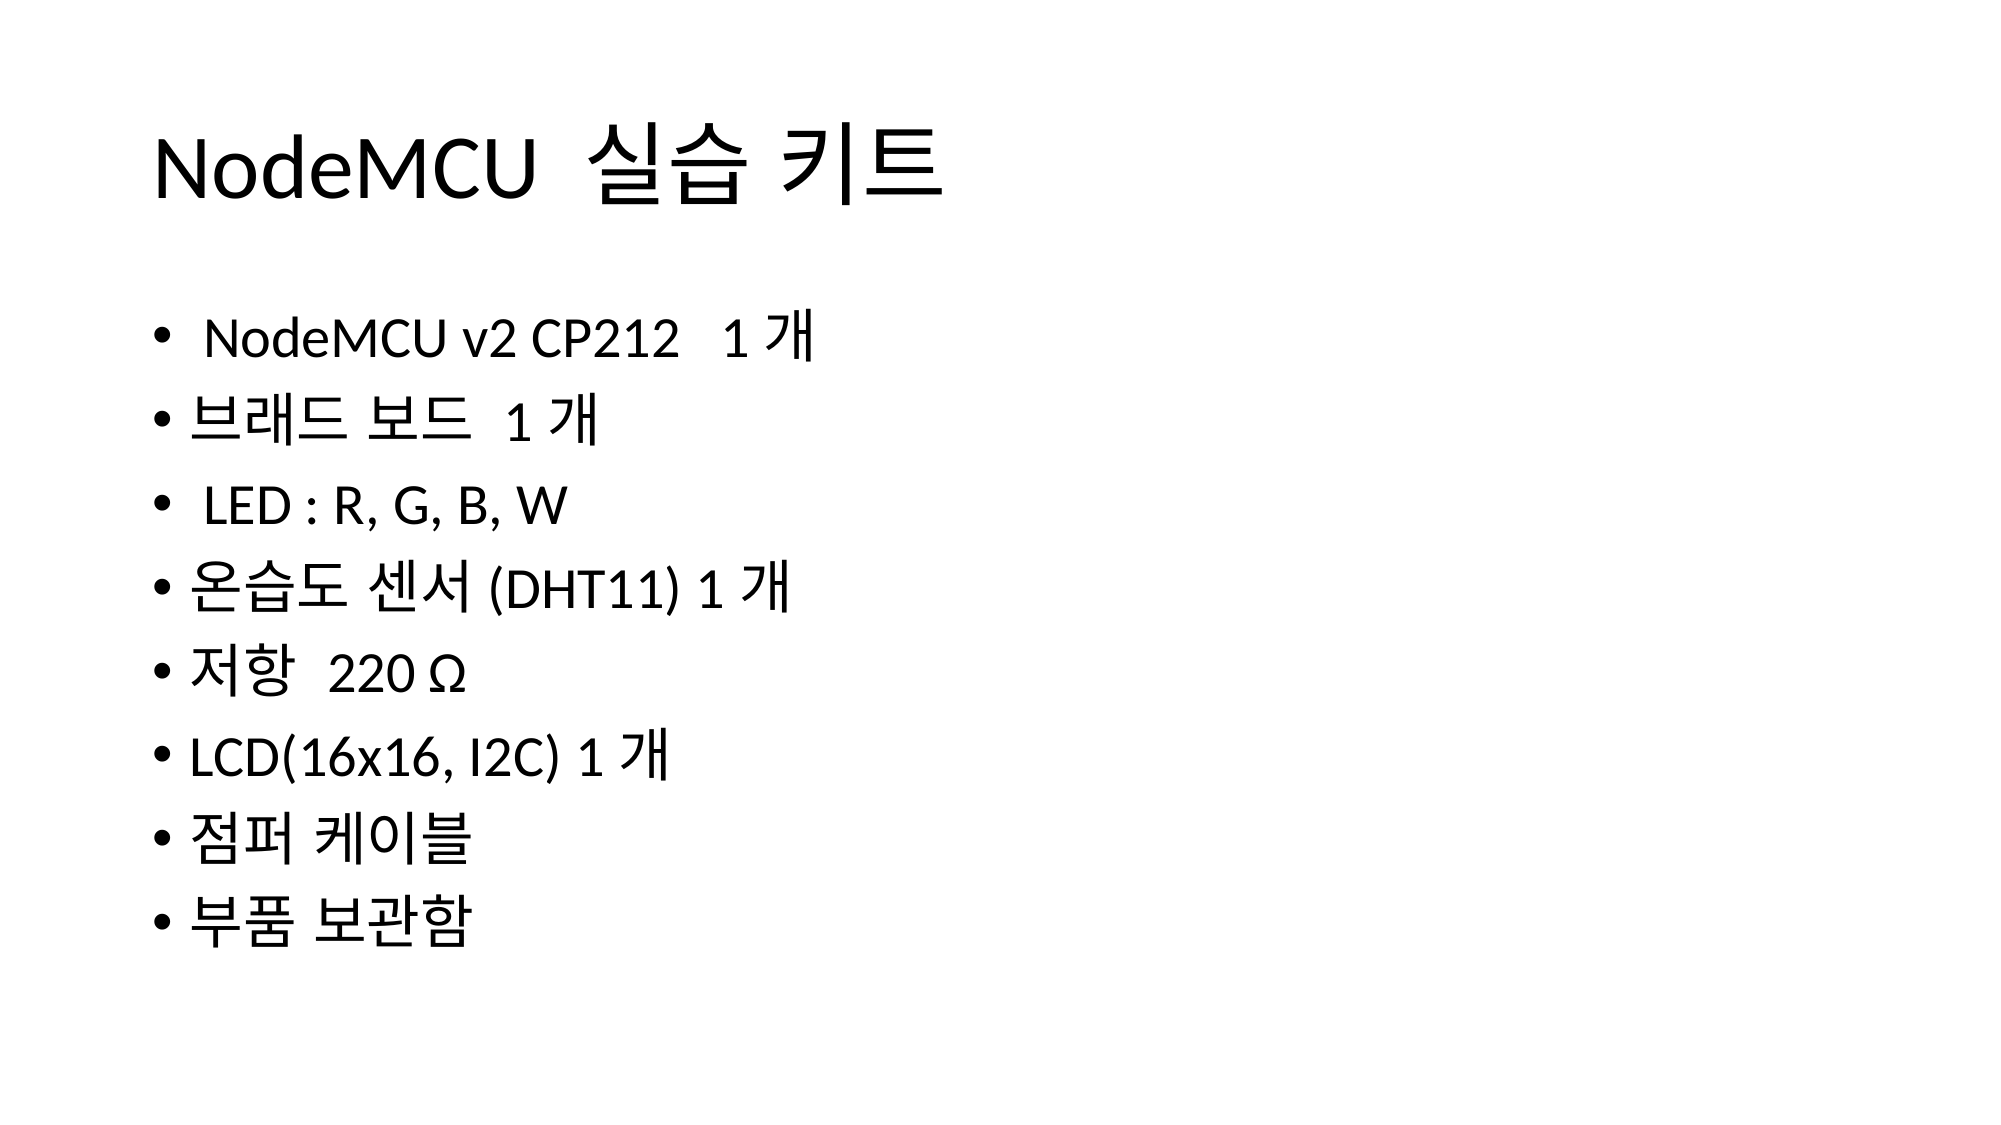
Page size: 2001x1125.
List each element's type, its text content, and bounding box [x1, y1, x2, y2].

title NodeMCU 실습 키트 [137, 59, 1863, 278]
list NodeMCU v2 CP212 1개 브래드 보드 1개 LED : R, G, B, W 온습도 센서(DHT11) 1개 저항 220 Ω LCD(16x16, I2C) 1개 점퍼 케이블 부품 보관함 [137, 299, 1863, 1014]
